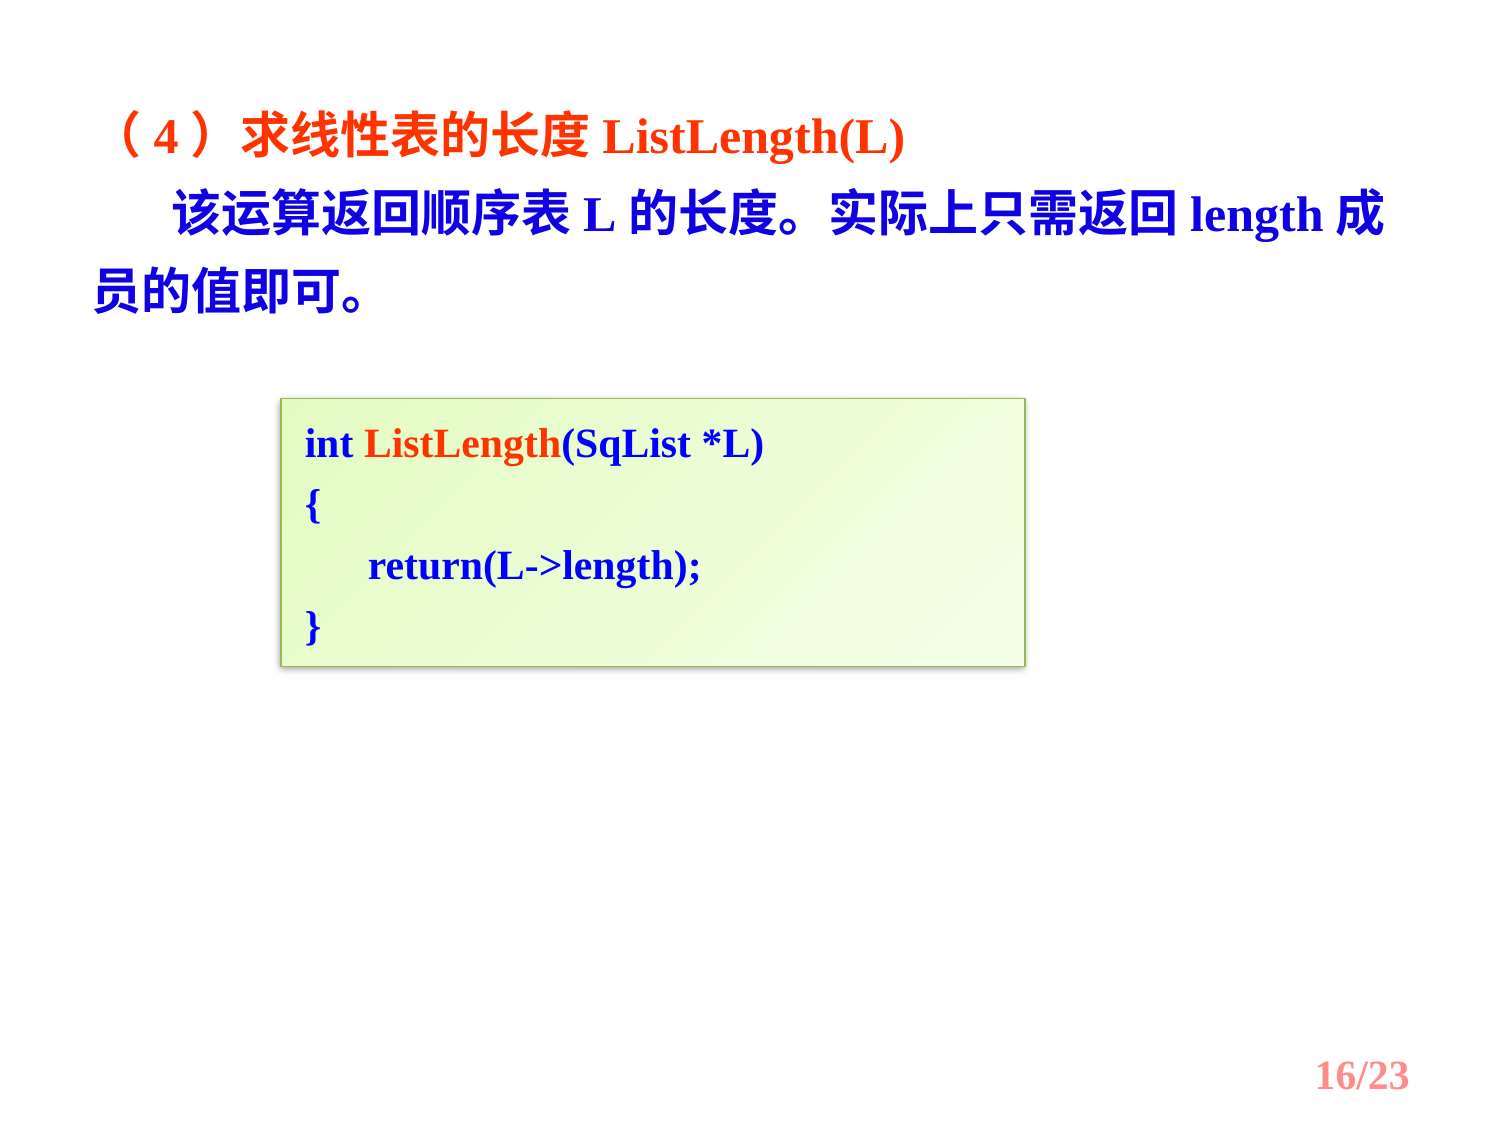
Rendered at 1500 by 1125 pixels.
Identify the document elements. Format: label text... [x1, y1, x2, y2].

text_box （4）求线性表的长度ListLength(L) 该运算返回顺序表L的长度。实际上只需返回length成员的值即可。 [76, 78, 1442, 327]
text_box int ListLength(SqList *L) { return(L->length); } [280, 398, 1026, 667]
slide_number /23 [1074, 1042, 1425, 1103]
